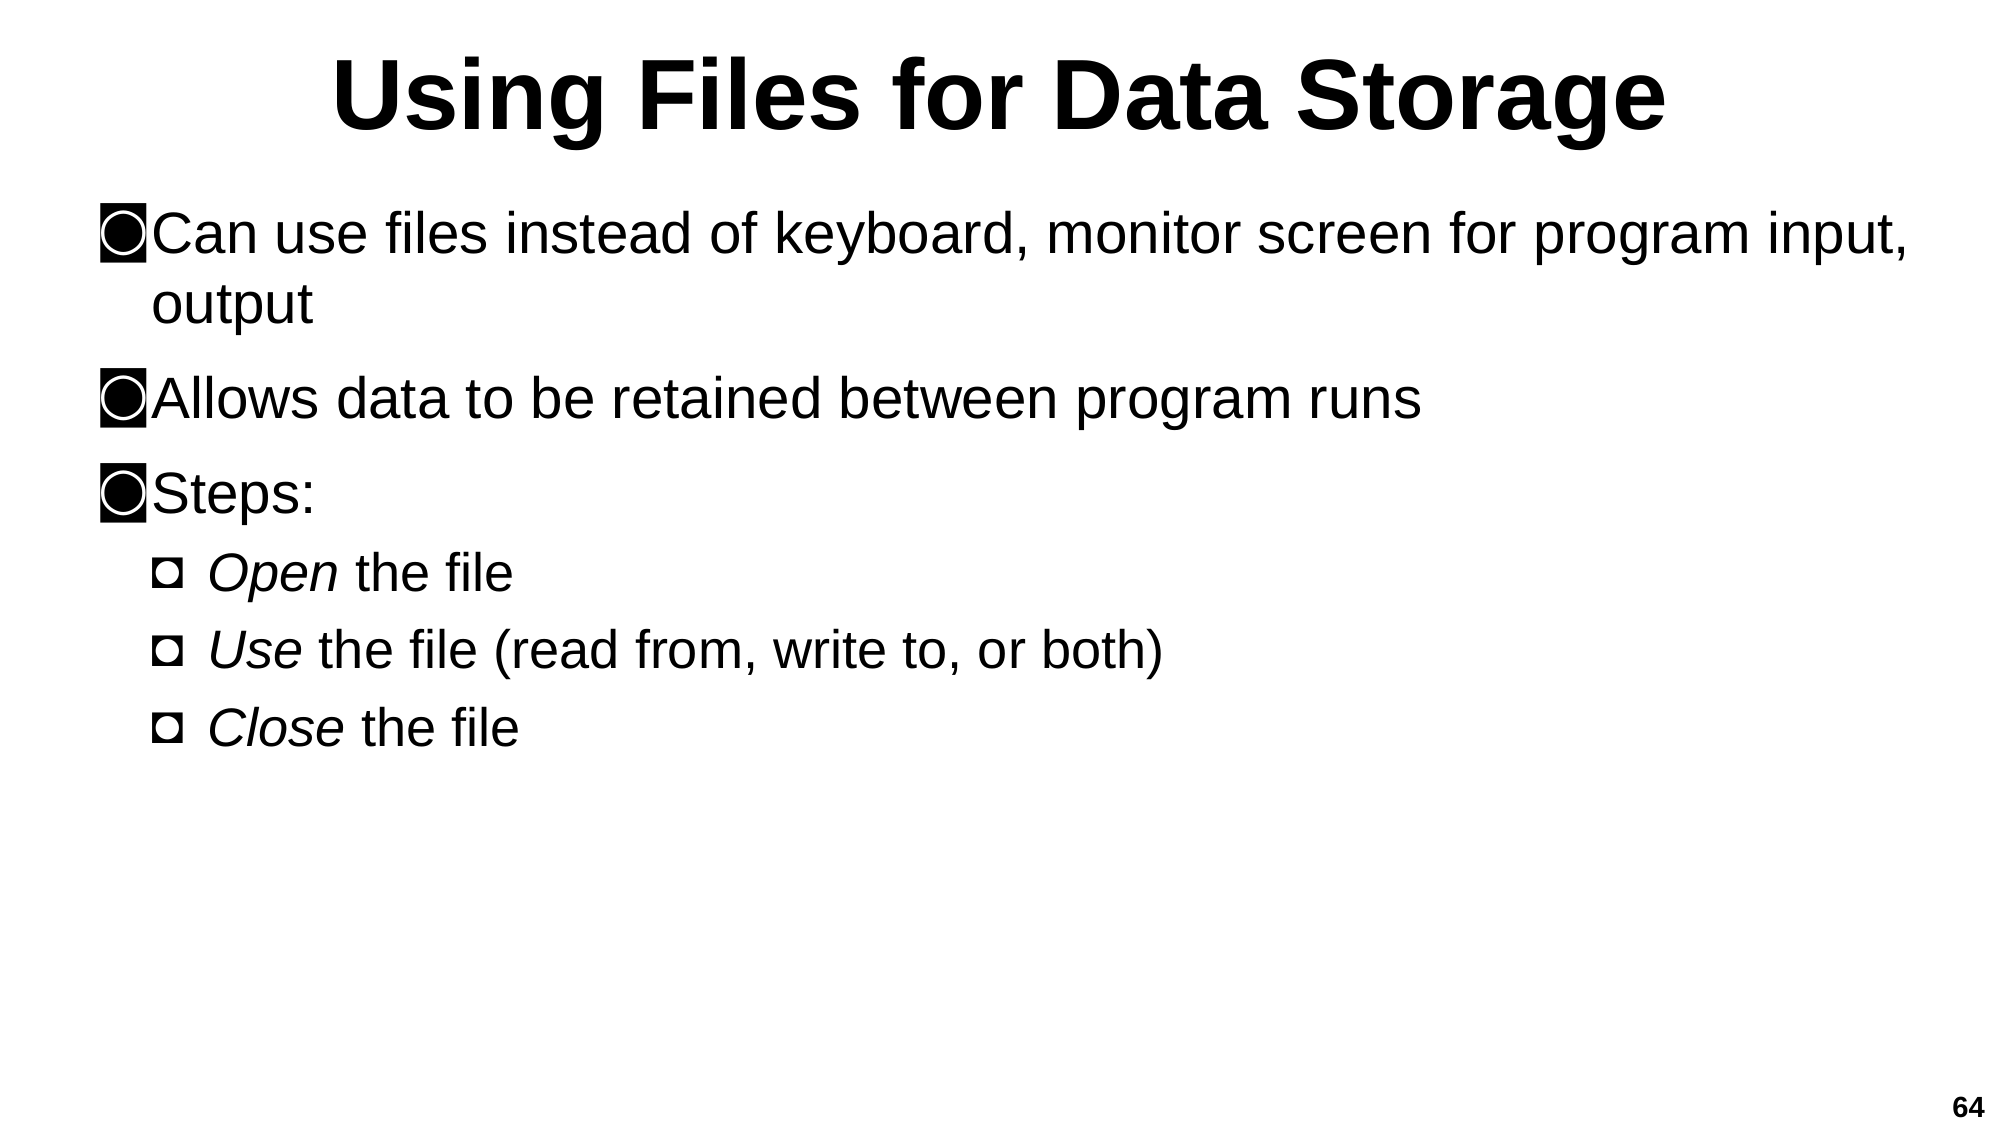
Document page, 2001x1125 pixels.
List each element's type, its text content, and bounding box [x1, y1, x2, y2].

title Using Files for Data Storage [0, 0, 2000, 180]
list Can use files instead of keyboard, monitor screen for program input, output Allows data to be retained between program runs Steps: Open the file Use the file (read from, write to, or both) Close the file [80, 187, 2000, 1088]
slide_number 64 [1909, 1087, 2000, 1125]
